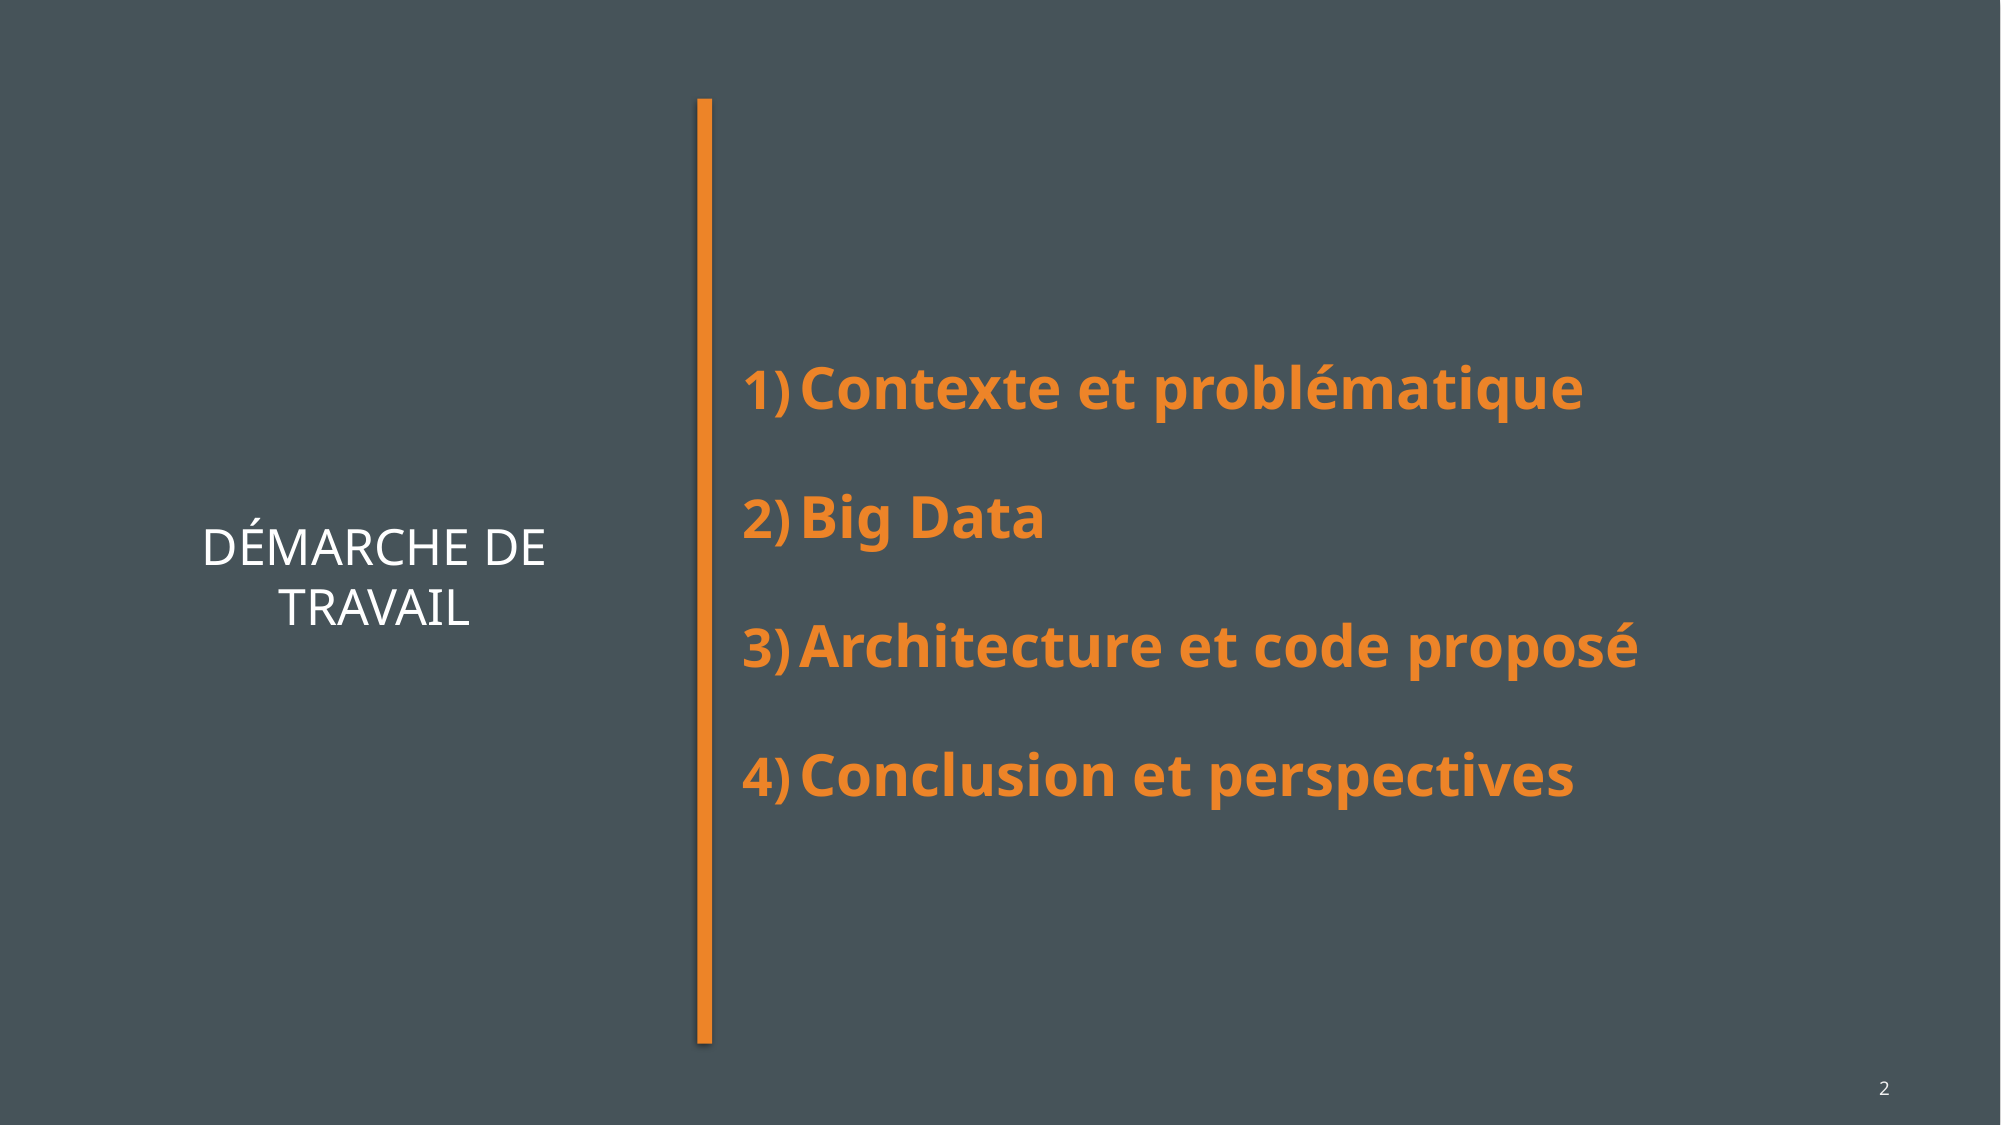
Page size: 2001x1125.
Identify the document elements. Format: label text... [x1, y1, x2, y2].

text_box Démarche de travail [125, 434, 624, 717]
text_box <number> [1732, 1059, 1905, 1119]
text_box Contexte et problématique Big Data Architecture et code proposé Conclusion et perspectives [728, 84, 2000, 1041]
